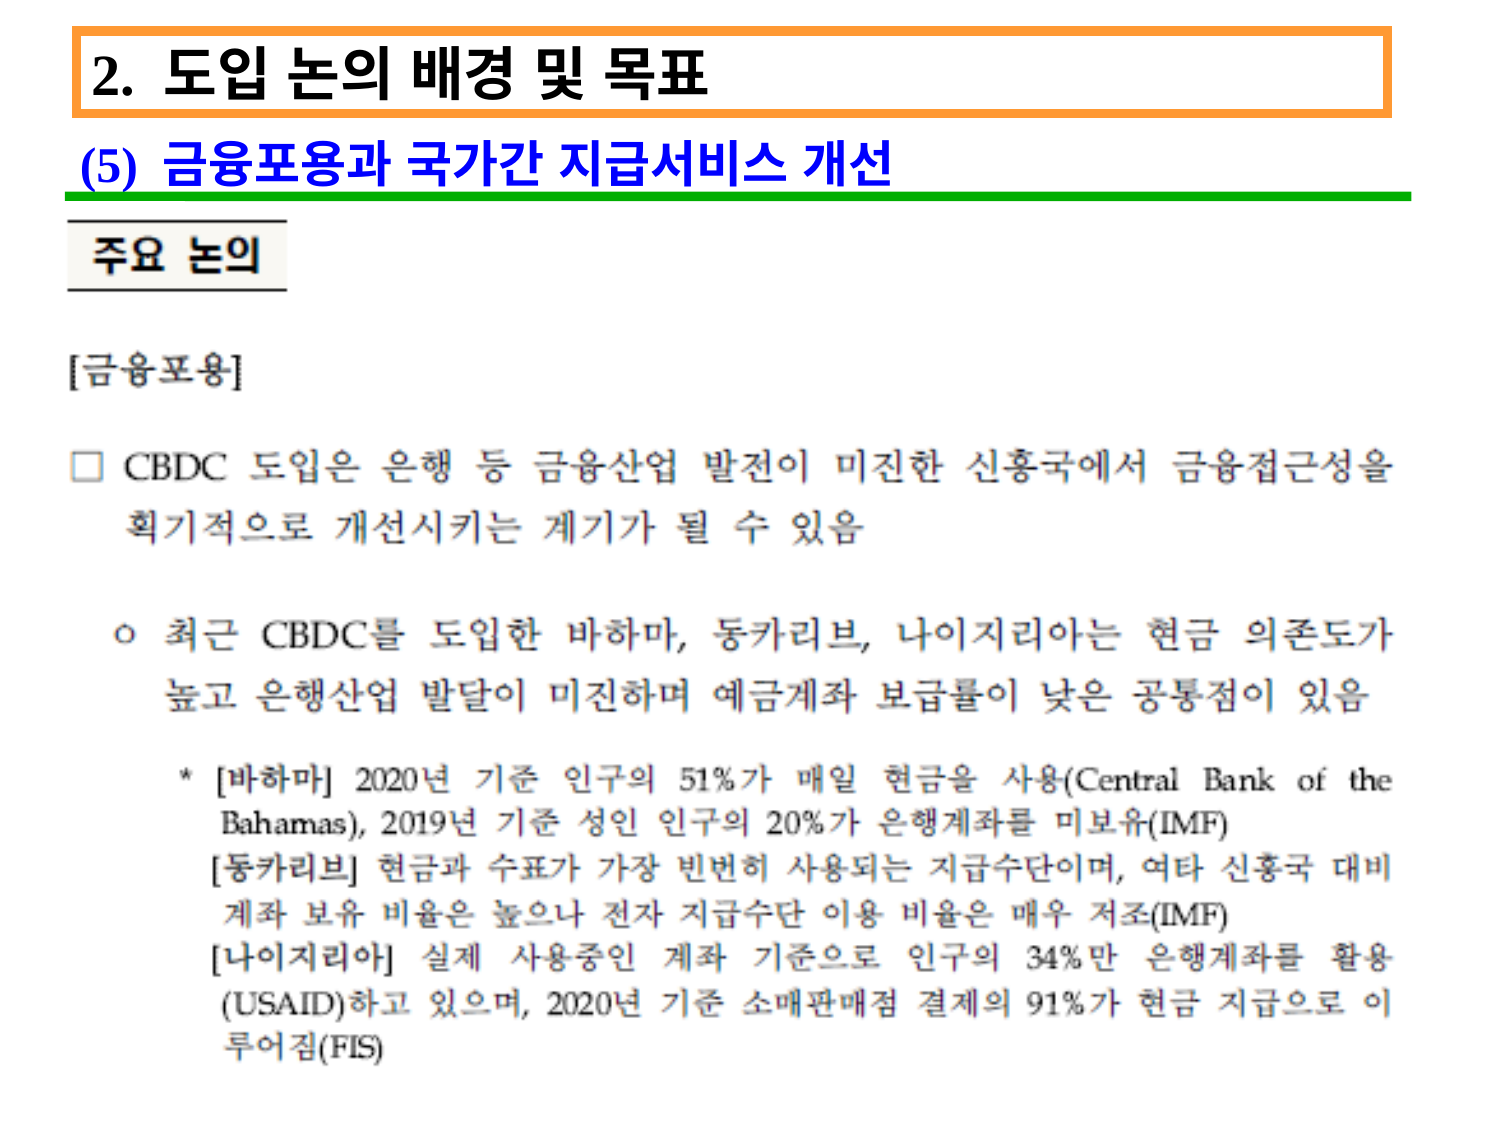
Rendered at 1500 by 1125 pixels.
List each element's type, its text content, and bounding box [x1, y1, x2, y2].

text_box 2. 도입 논의 배경 및 목표 [76, 30, 1388, 114]
picture [52, 203, 1424, 1077]
text_box (5) 금융포용과 국가간 지급서비스 개선 [64, 125, 1412, 196]
